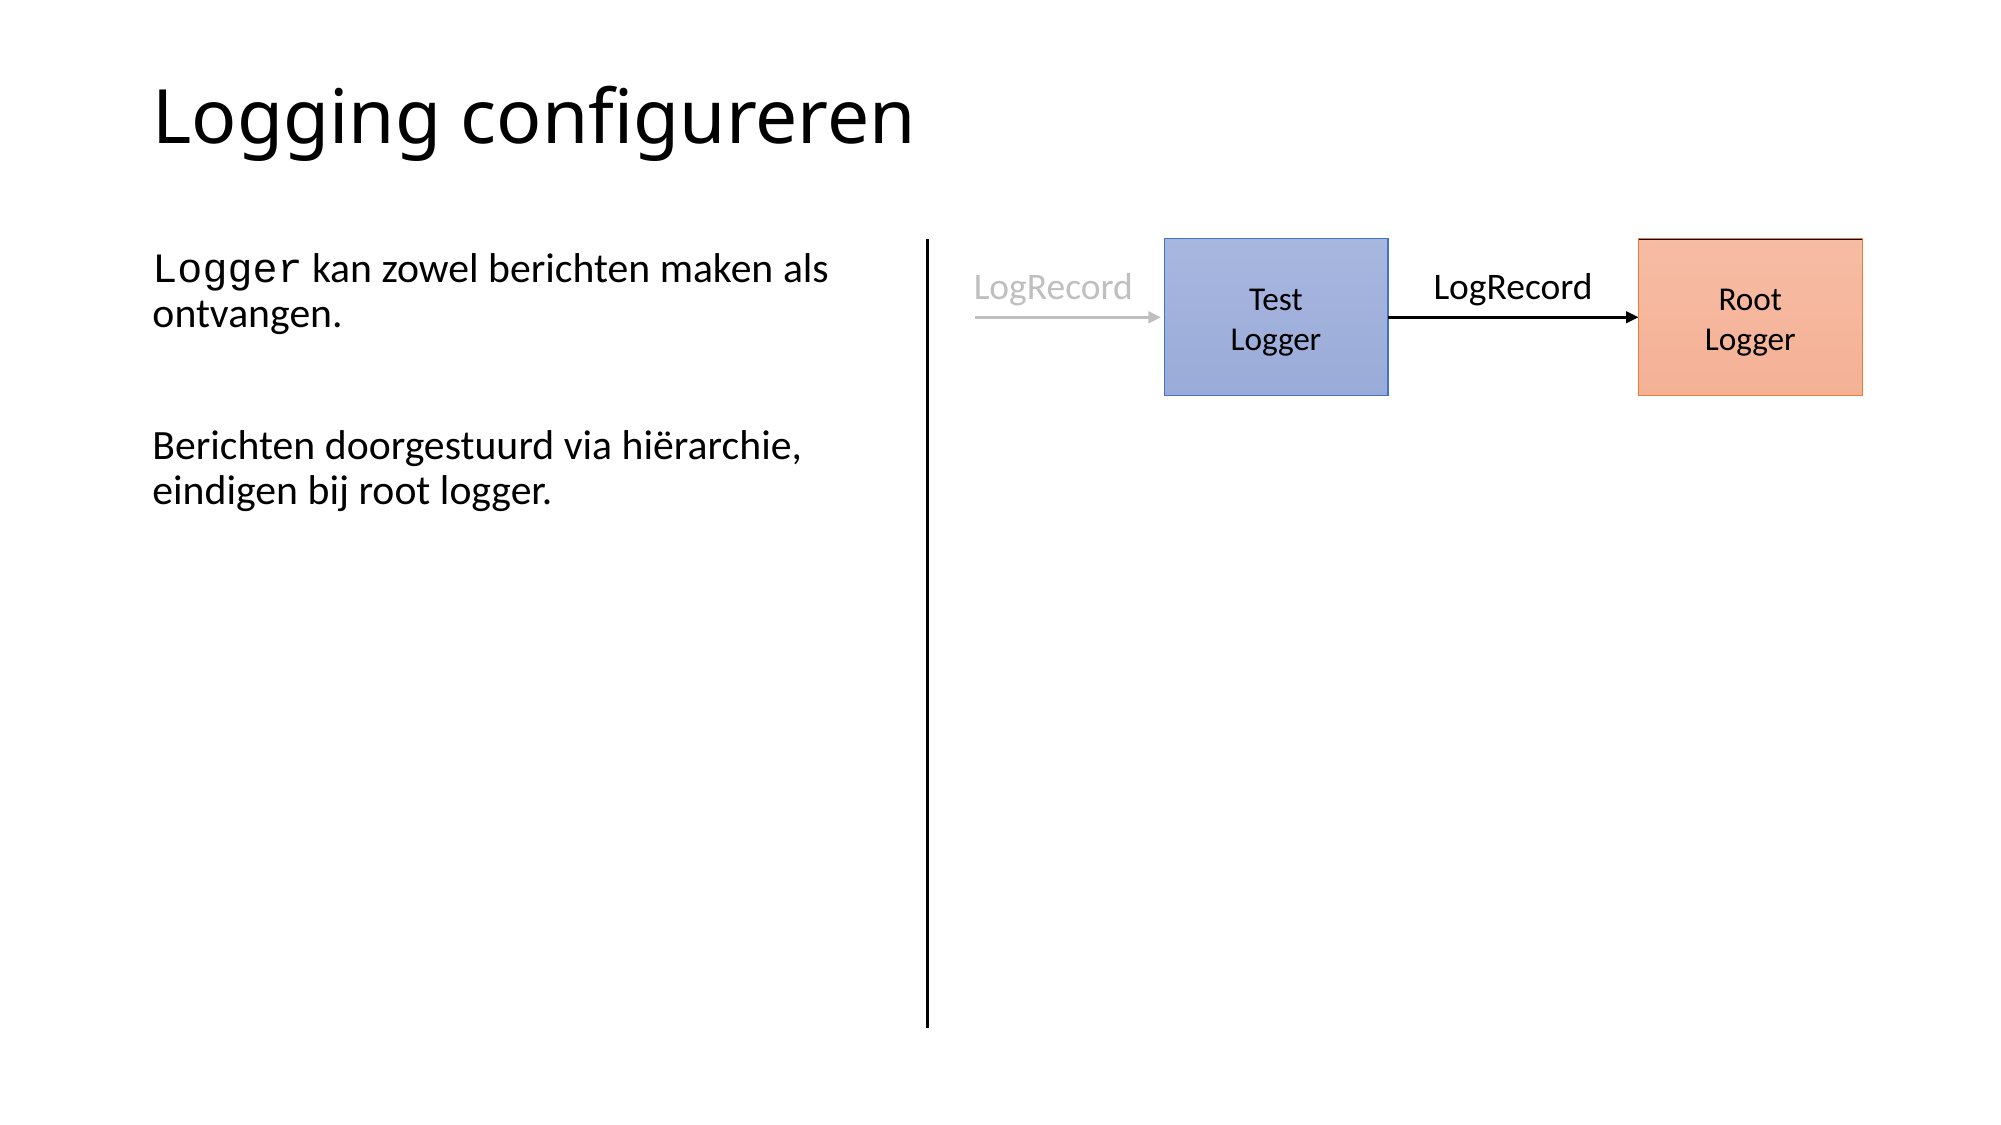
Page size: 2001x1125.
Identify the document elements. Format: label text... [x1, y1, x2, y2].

text_box Logger kan zowel berichten maken als ontvangen. Berichten doorgestuurd via hiërarchie, eindigen bij root logger. [137, 238, 888, 1014]
text_box Root Logger [1638, 238, 1863, 396]
text_box LogRecord [958, 254, 1148, 315]
text_box LogRecord [1418, 254, 1608, 315]
title Logging configureren [137, 59, 1863, 178]
text_box Test Logger [1164, 238, 1389, 396]
